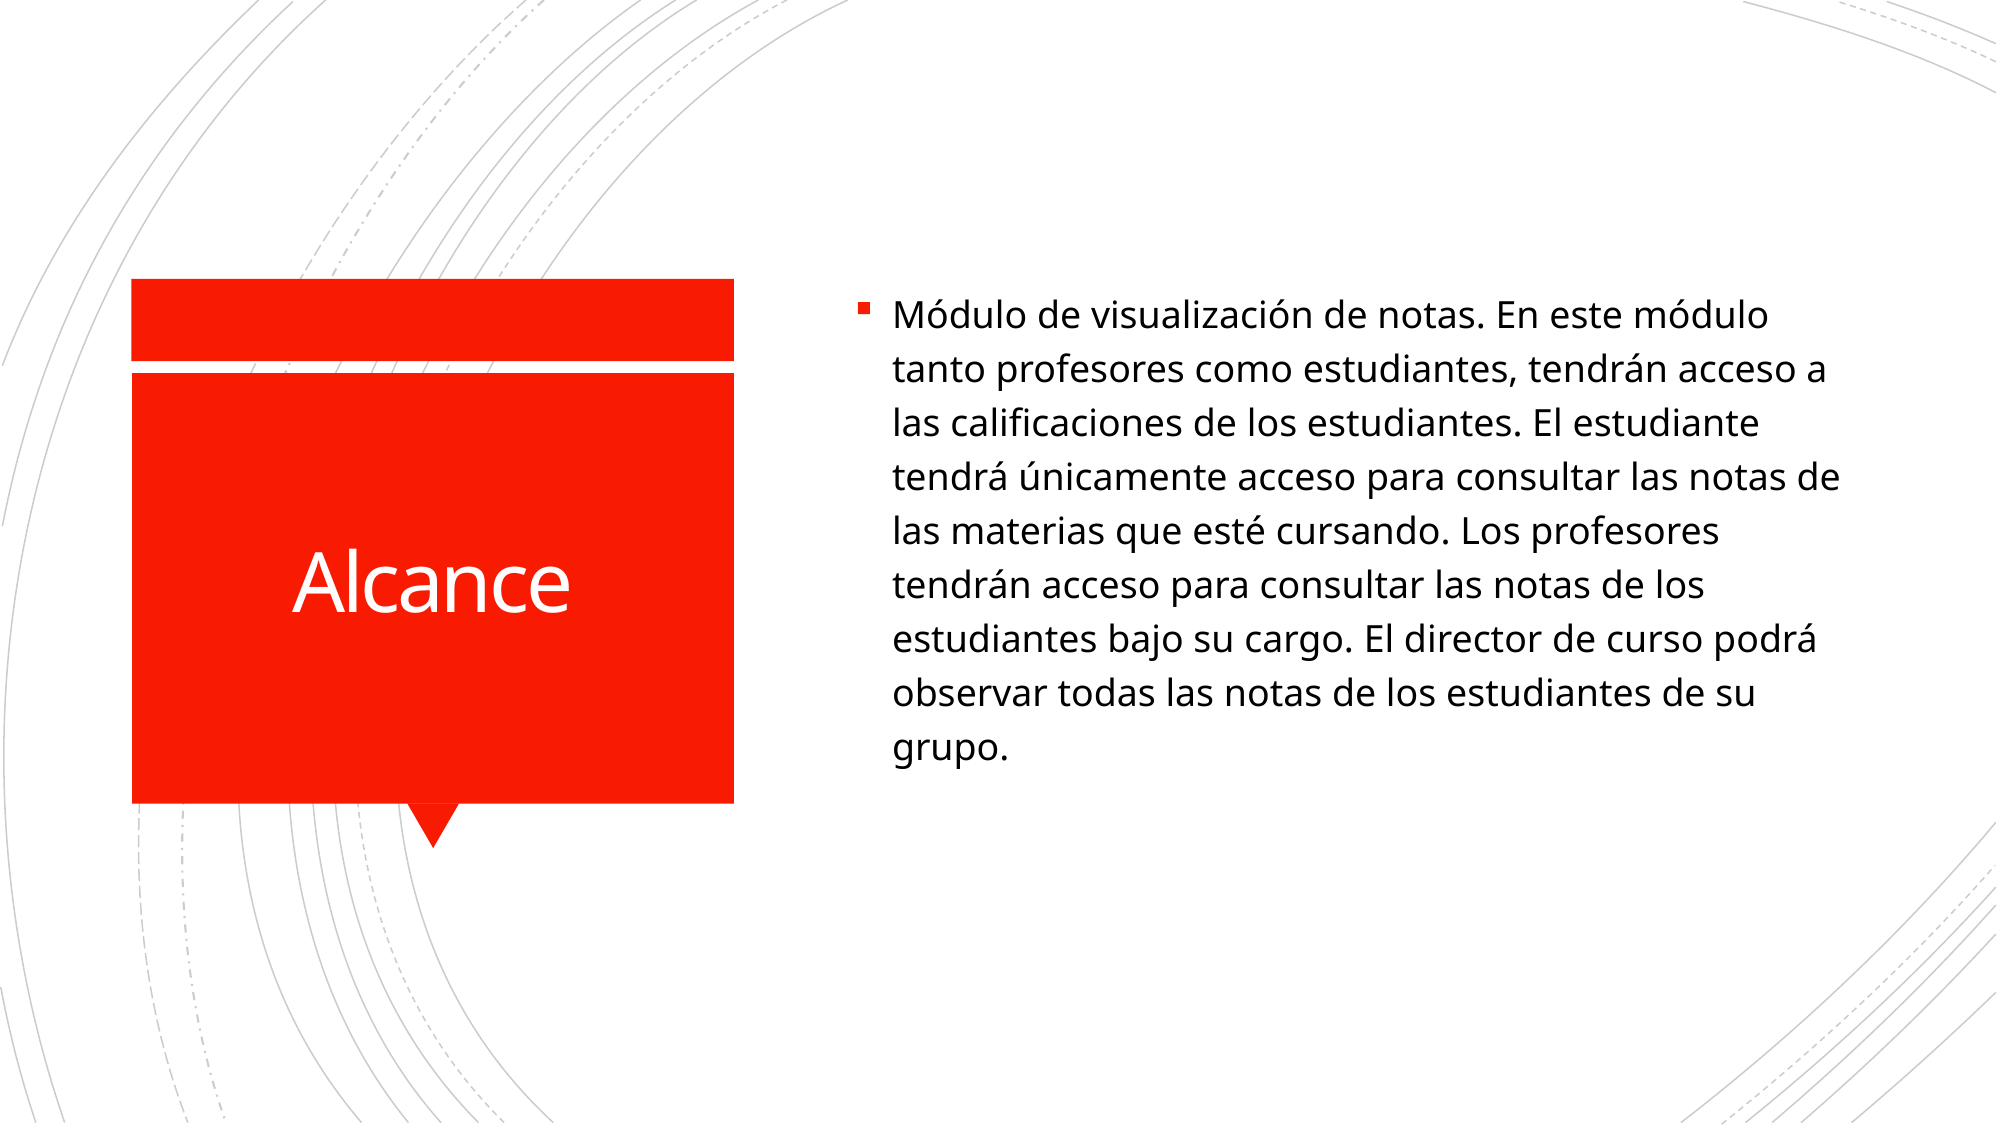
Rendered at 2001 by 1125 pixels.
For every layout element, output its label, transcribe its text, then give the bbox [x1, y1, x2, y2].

title Alcance [145, 385, 720, 789]
list Módulo de visualización de notas. En este módulo tanto profesores como estudiantes, tendrán acceso a las calificaciones de los estudiantes. El estudiante tendrá únicamente acceso para consultar las notas de las materias que esté cursando. Los profesores tendrán acceso para consultar las notas de los estudiantes bajo su cargo. El director de curso podrá observar todas las notas de los estudiantes de su grupo. [839, 131, 1871, 993]
